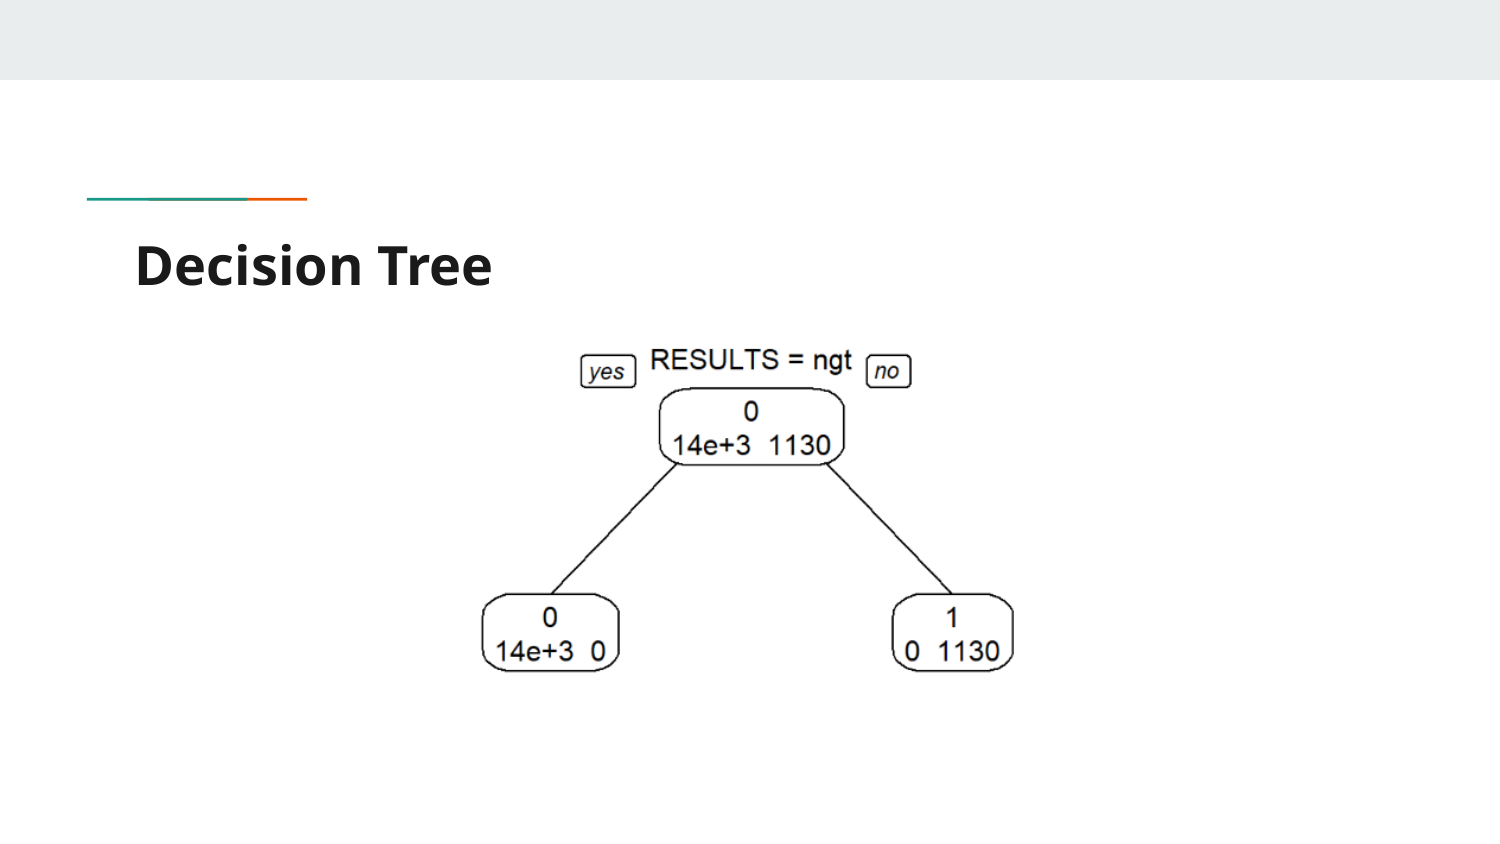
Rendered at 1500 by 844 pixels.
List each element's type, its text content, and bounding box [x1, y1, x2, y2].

title Decision Tree [119, 216, 1381, 305]
picture [438, 303, 1063, 720]
